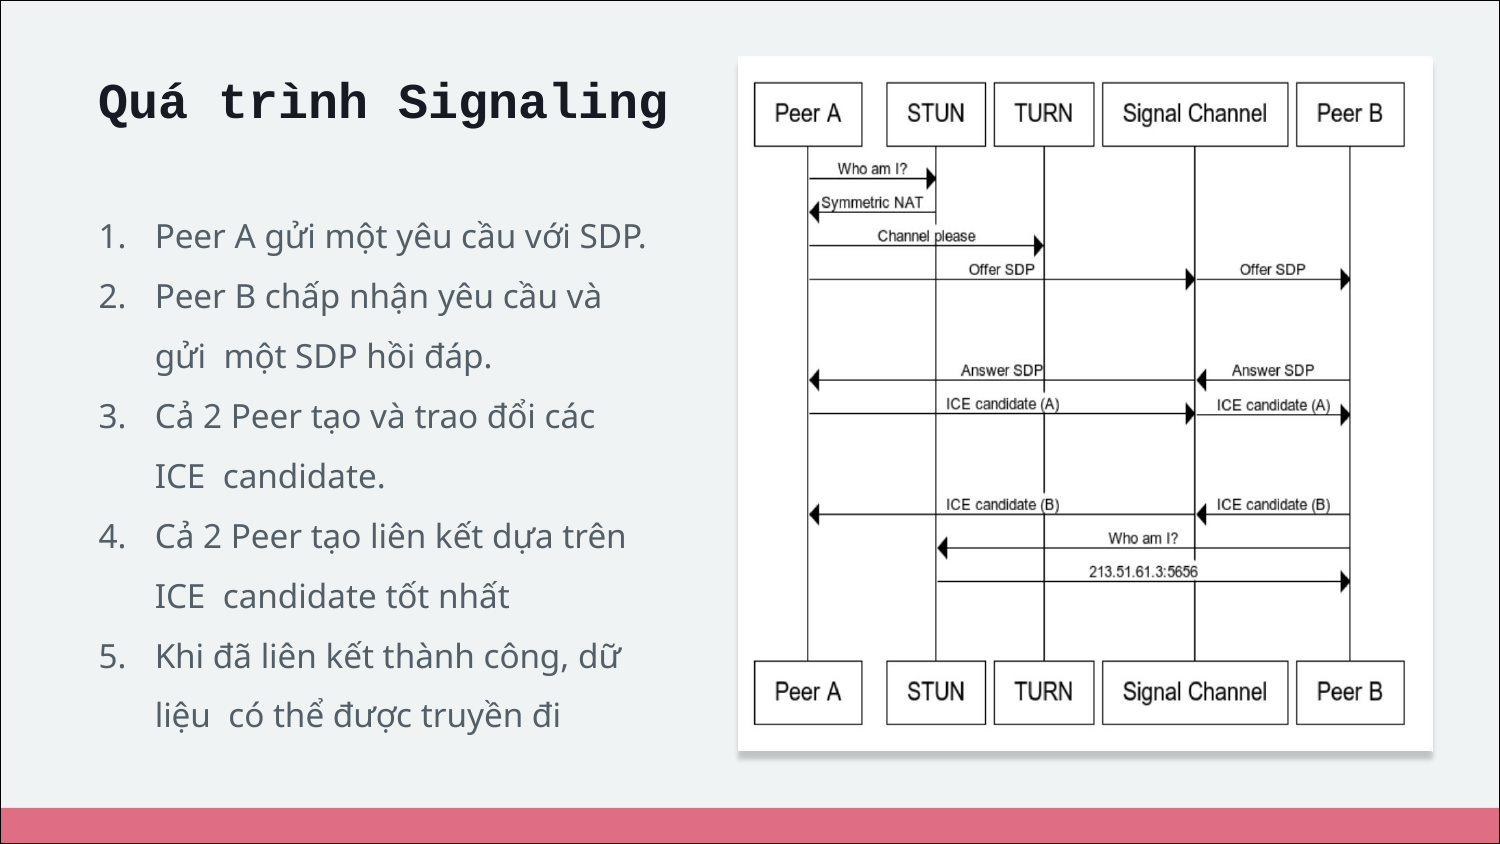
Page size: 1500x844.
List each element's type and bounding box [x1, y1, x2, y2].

text_box [0, 0, 1500, 844]
picture [728, 52, 1442, 768]
